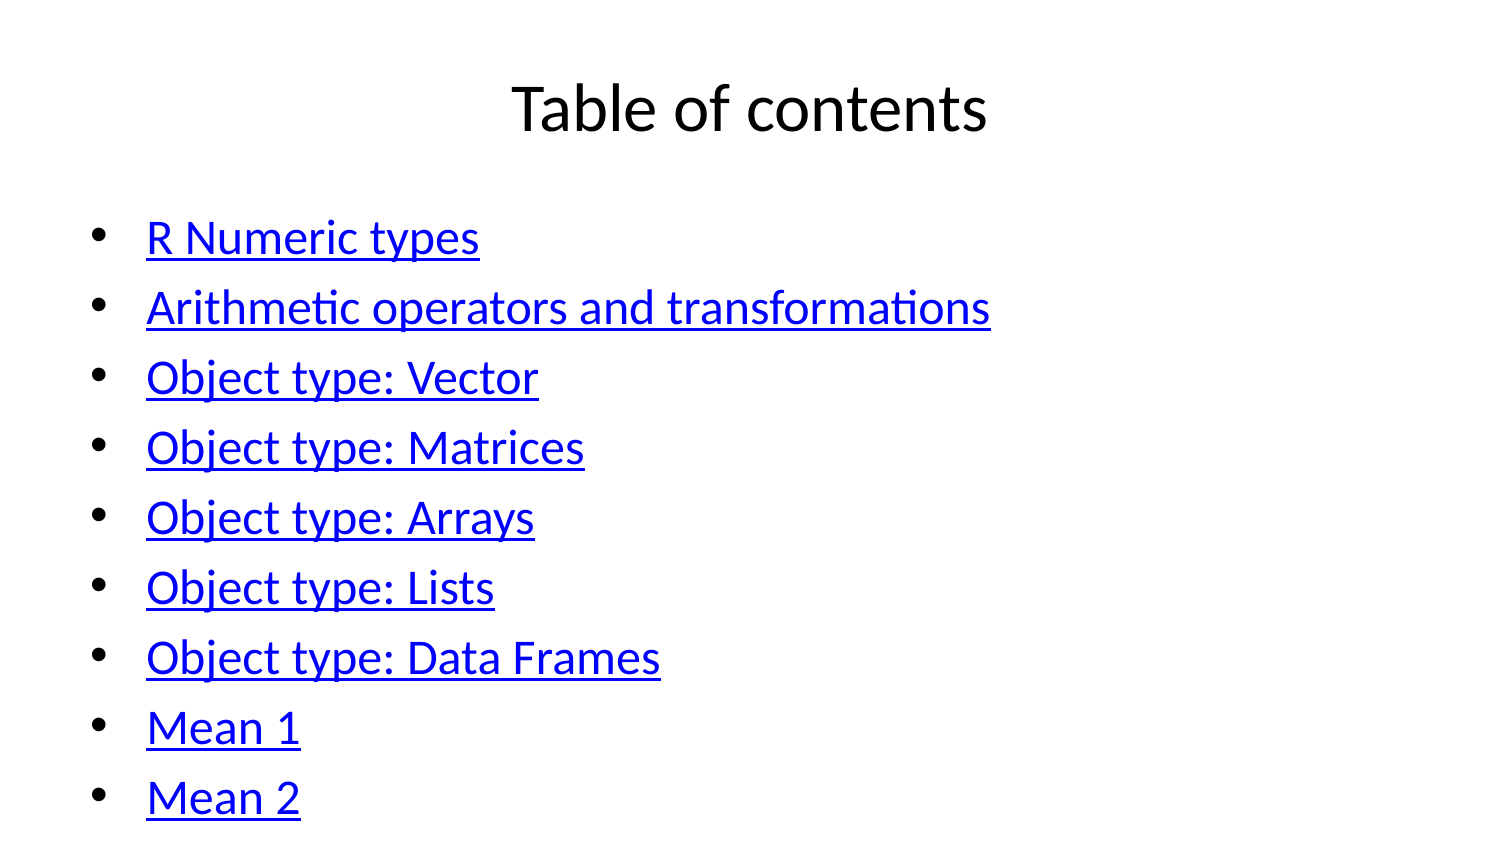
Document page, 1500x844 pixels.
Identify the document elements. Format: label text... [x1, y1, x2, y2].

title Table of contents [75, 33, 1425, 175]
list R Numeric types Arithmetic operators and transformations Object type: Vector Object type: Matrices Object type: Arrays Object type: Lists Object type: Data Frames Mean 1 Mean 2 Median 1 Median 2 Quantiles/IQR Standard deviation/Variance Standard error Central limit theorem The Mean (Arithmetic Average) Properties of the Mean The Median hp [75, 196, 1425, 754]
